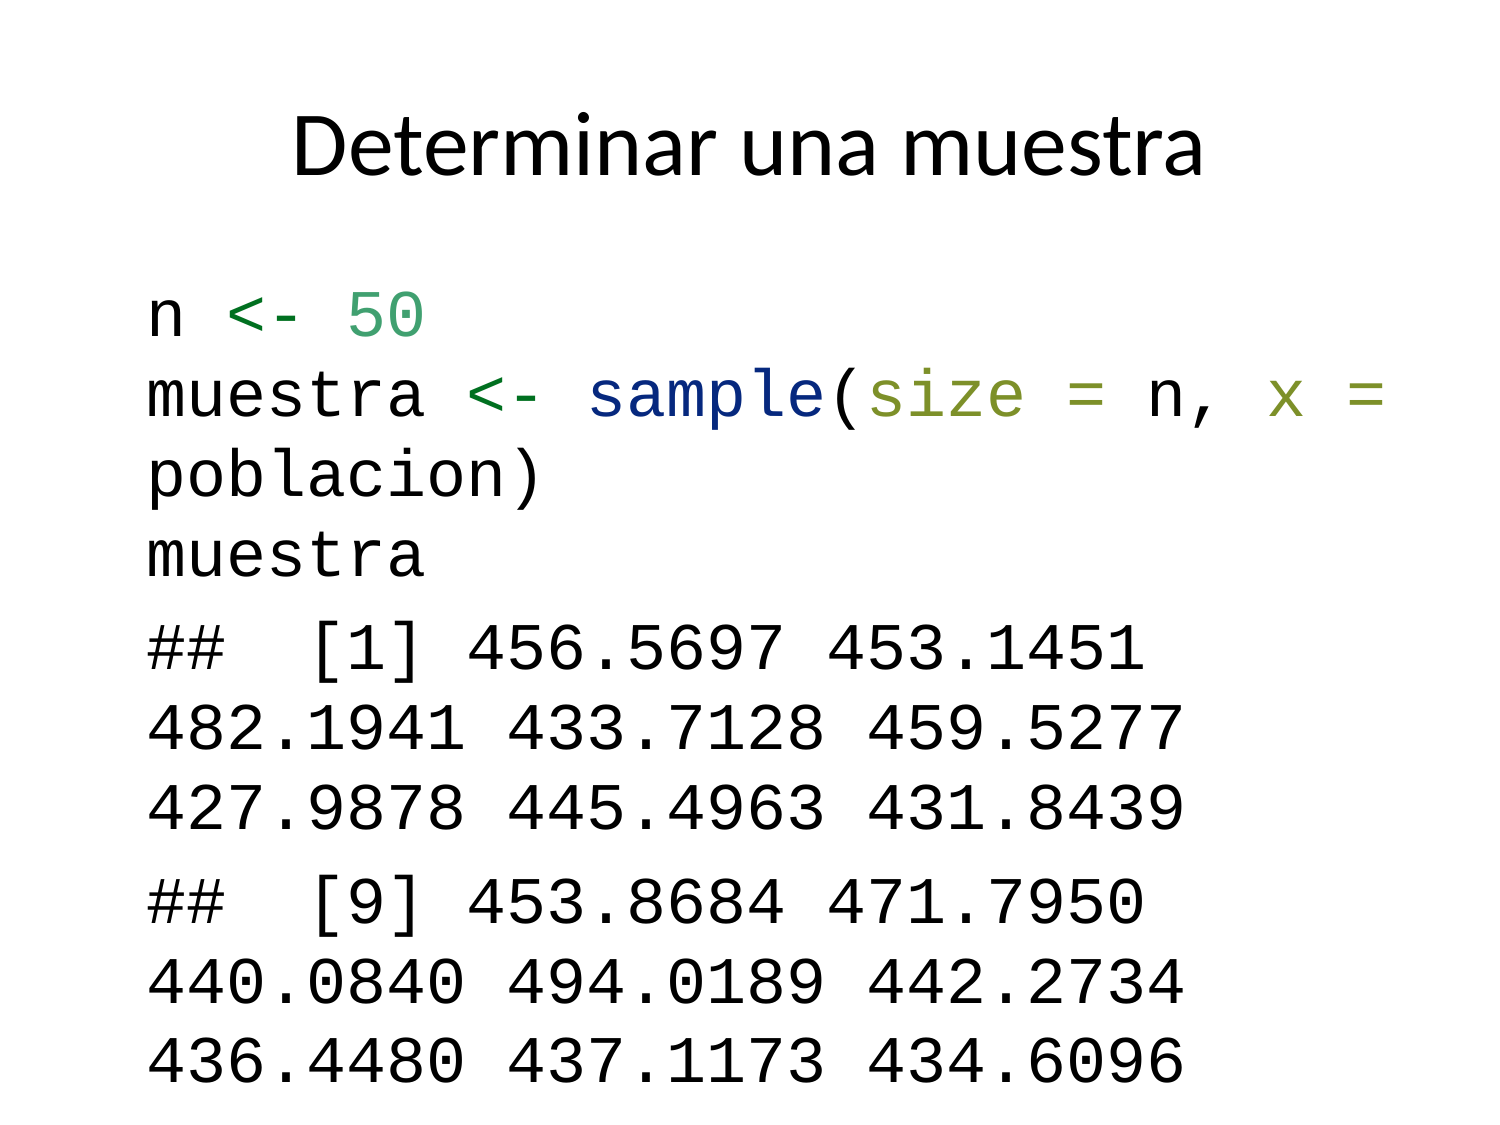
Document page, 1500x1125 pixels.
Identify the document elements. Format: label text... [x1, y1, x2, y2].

list n <- 50 muestra <- sample(size = n, x = poblacion) muestra ## [1] 456.5697 453.1451 482.1941 433.7128 459.5277 427.9878 445.4963 431.8439 ## [9] 453.8684 471.7950 440.0840 494.0189 442.2734 436.4480 437.1173 434.6096 ## [17] 469.5670 471.9707 451.2154 459.8324 458.8893 455.0071 484.9423 454.8495 ## [25] 443.8129 455.9960 463.7489 451.4162 437.1268 470.6403 427.4636 435.8624 ## [33] 447.2872 432.3813 442.2705 448.6014 488.5949 432.3153 429.4450 442.0034 ## [41] 462.8645 436.1764 442.1545 460.6189 453.7646 453.5754 428.0270 449.7145 ## [49] 419.9594 466.9654 [75, 262, 1425, 1005]
title Determinar una muestra [75, 45, 1425, 233]
